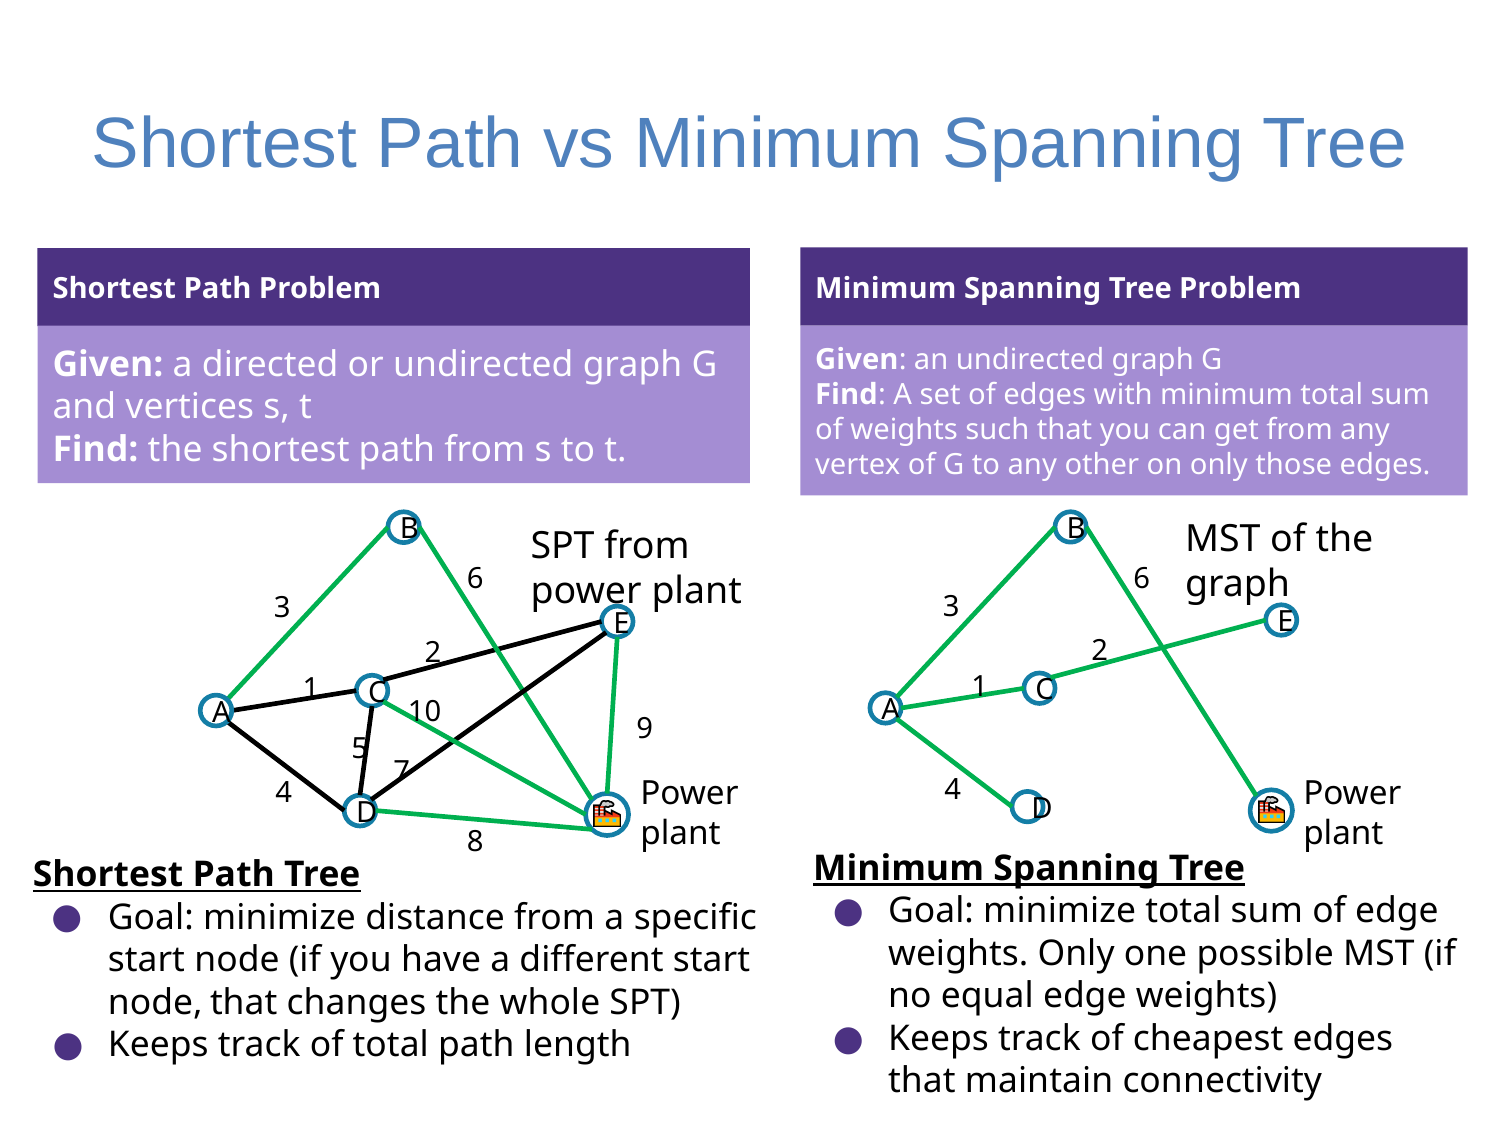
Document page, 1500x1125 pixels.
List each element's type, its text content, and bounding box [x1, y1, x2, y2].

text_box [869, 511, 1298, 832]
text_box [180, 505, 1500, 1125]
title Shortest Path vs Minimum Spanning Tree [75, 45, 1425, 233]
text_box Given: an undirected graph G Find: A set of edges with minimum total sum of weights such that you can get from any vertex of G to any other on only those edges. [800, 325, 1468, 496]
text_box Minimum Spanning Tree Problem [800, 247, 1468, 325]
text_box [199, 511, 657, 866]
text_box Power plant [1288, 763, 1432, 859]
text_box Shortest Path Problem [37, 248, 750, 325]
text_box Shortest Path Tree Goal: minimize distance from a specific start node (if you have a different start node, that changes the whole SPT) Keeps track of total path length [17, 843, 180, 1072]
text_box Power plant [660, 763, 769, 859]
text_box Given: a directed or undirected graph G and vertices s, t Find: the shortest path from s to t. [37, 325, 750, 484]
